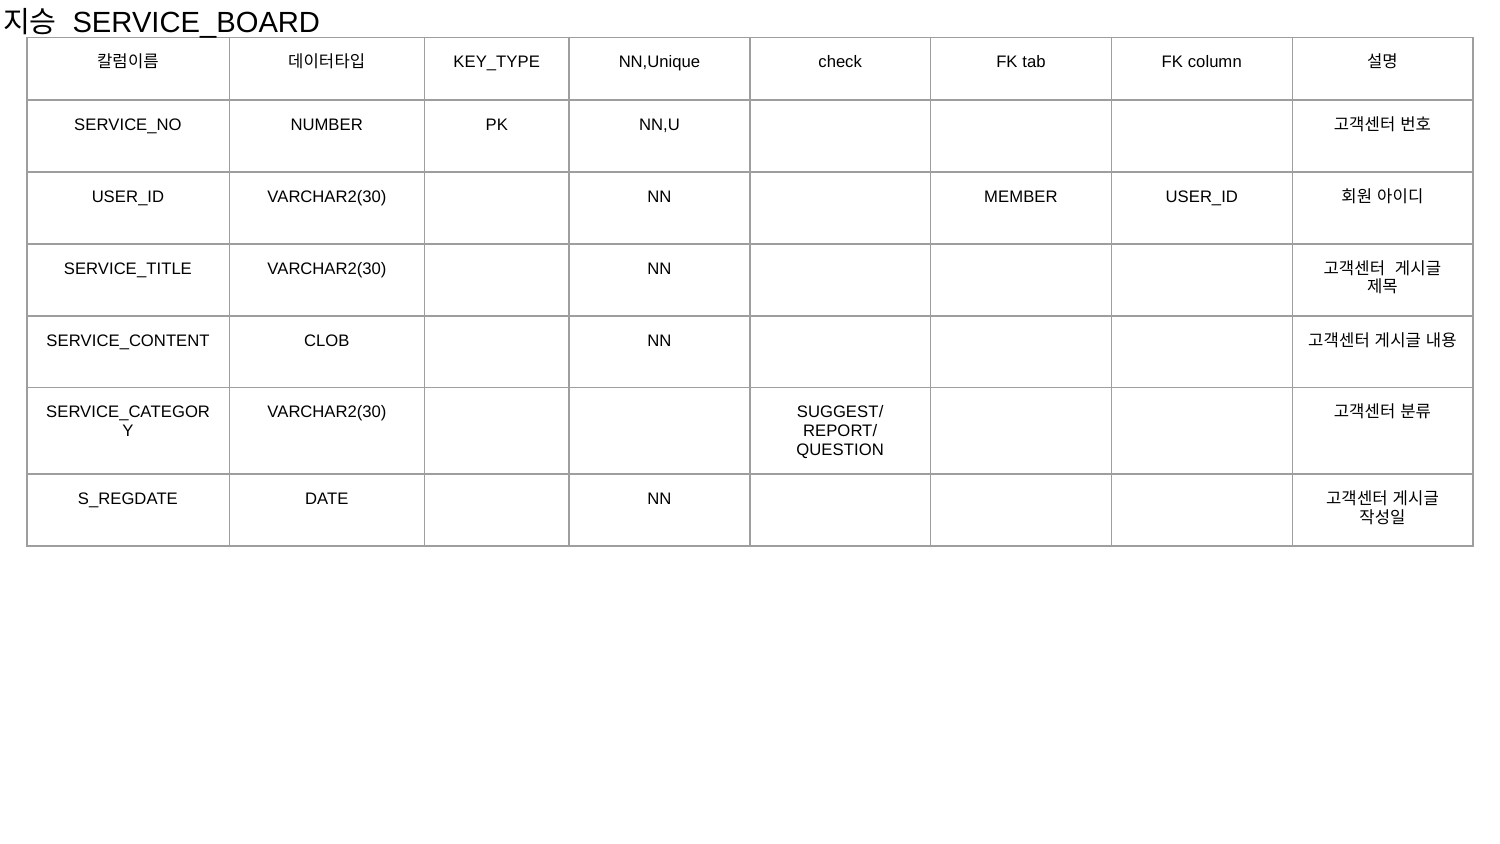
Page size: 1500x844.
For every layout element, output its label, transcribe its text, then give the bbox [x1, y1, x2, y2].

table_cell NN,U [570, 101, 749, 171]
table_cell 고객센터 게시글 제목 [1293, 245, 1472, 315]
table_cell 회원 아이디 [1293, 173, 1472, 243]
table_cell [751, 101, 930, 171]
table_cell NN [570, 245, 749, 315]
table_header FK tab [938, 38, 1111, 99]
table_cell S_REGDATE [28, 475, 229, 545]
table_cell SERVICE_NO [28, 101, 229, 171]
table_cell [425, 245, 568, 315]
table_cell [1112, 388, 1292, 473]
table_cell [425, 317, 568, 387]
table_cell 고객센터 게시글 내용 [1293, 317, 1472, 387]
table_cell SERVICE_CONTENT [28, 317, 229, 387]
text_box 지승 SERVICE_BOARD [0, 0, 938, 99]
table_cell [1112, 317, 1292, 387]
table_cell [1112, 245, 1292, 315]
table_cell USER_ID [28, 173, 229, 243]
table_cell [425, 388, 568, 473]
table_cell CLOB [230, 317, 424, 387]
table_cell 고객센터 게시글 작성일 [1293, 475, 1472, 545]
table_cell PK [425, 101, 568, 171]
table_cell [1112, 101, 1292, 171]
table_cell [751, 173, 930, 243]
table_cell SERVICE_TITLE [28, 245, 229, 315]
table_cell USER_ID [1112, 173, 1292, 243]
table_cell [425, 475, 568, 545]
table_cell [1112, 475, 1292, 545]
table_header FK column [1112, 38, 1292, 99]
table_cell NUMBER [230, 101, 424, 171]
table_cell 고객센터 번호 [1293, 101, 1472, 171]
table_cell [570, 388, 749, 473]
table_cell DATE [230, 475, 424, 545]
table_cell [931, 475, 1111, 545]
table_cell 고객센터 분류 [1293, 388, 1472, 473]
table_cell SERVICE_CATEGORY [28, 388, 229, 473]
table_cell NN [570, 475, 749, 545]
table_cell [751, 475, 930, 545]
table_cell SUGGEST/ REPORT/ QUESTION [751, 388, 930, 473]
table_cell VARCHAR2(30) [230, 173, 424, 243]
table_cell [931, 317, 1111, 387]
table_cell [931, 388, 1111, 473]
table_cell [931, 101, 1111, 171]
table_cell MEMBER [931, 173, 1111, 243]
table_header 설명 [1293, 38, 1472, 99]
table_cell [751, 317, 930, 387]
table_cell NN [570, 173, 749, 243]
table_cell NN [570, 317, 749, 387]
table_cell VARCHAR2(30) [230, 245, 424, 315]
table_cell [931, 245, 1111, 315]
table_cell [751, 245, 930, 315]
table_cell VARCHAR2(30) [230, 388, 424, 473]
table_cell [425, 173, 568, 243]
